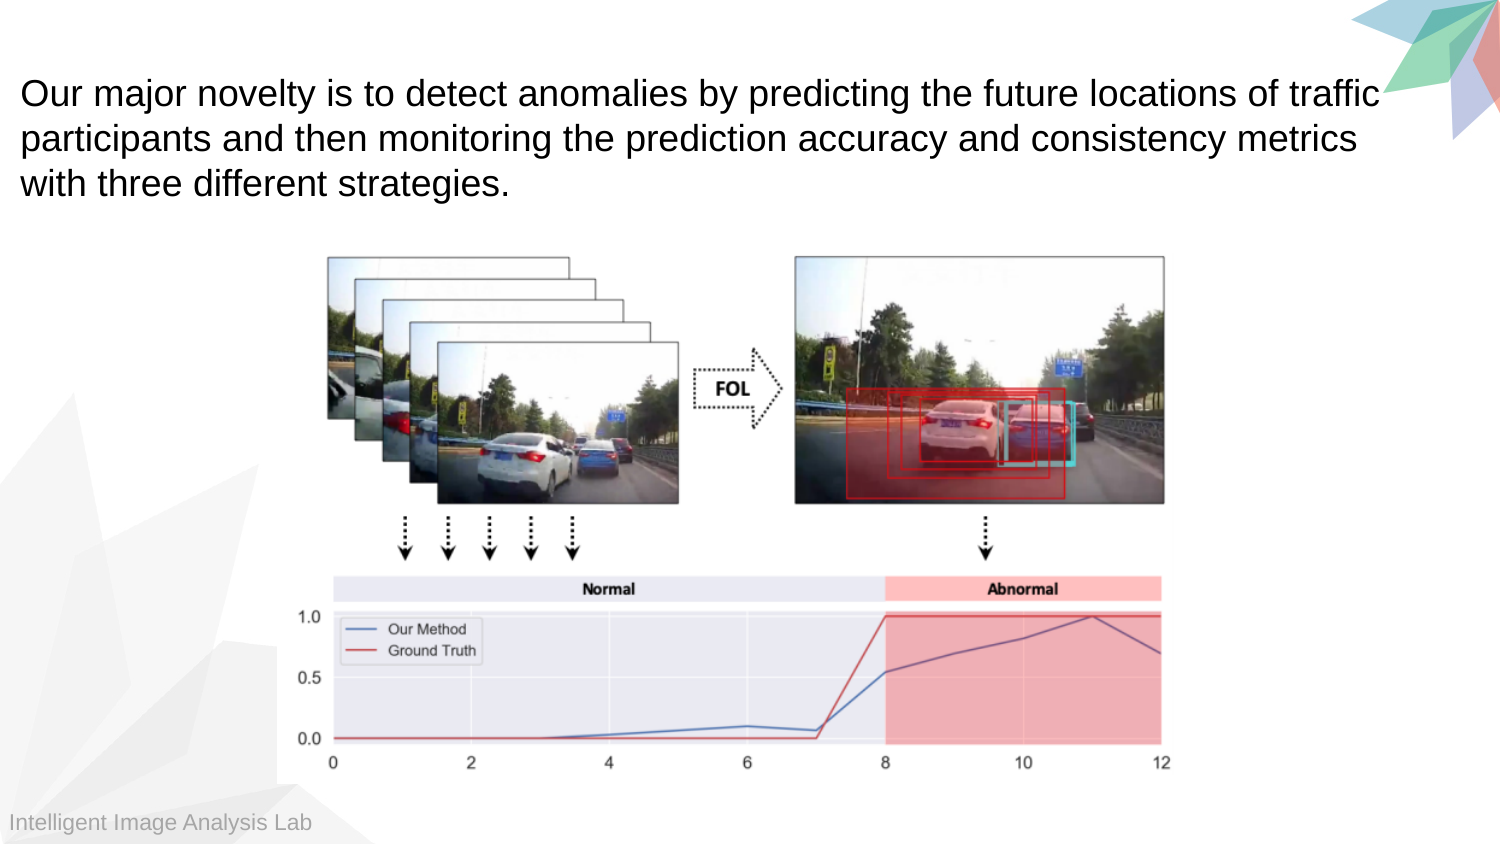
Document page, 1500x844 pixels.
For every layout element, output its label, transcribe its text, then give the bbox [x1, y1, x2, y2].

text_box Our major novelty is to detect anomalies by predicting the future locations of traffic participants and then monitoring the prediction accuracy and consistency metrics with three different strategies. [5, 61, 1412, 211]
picture [0, 0, 1500, 844]
